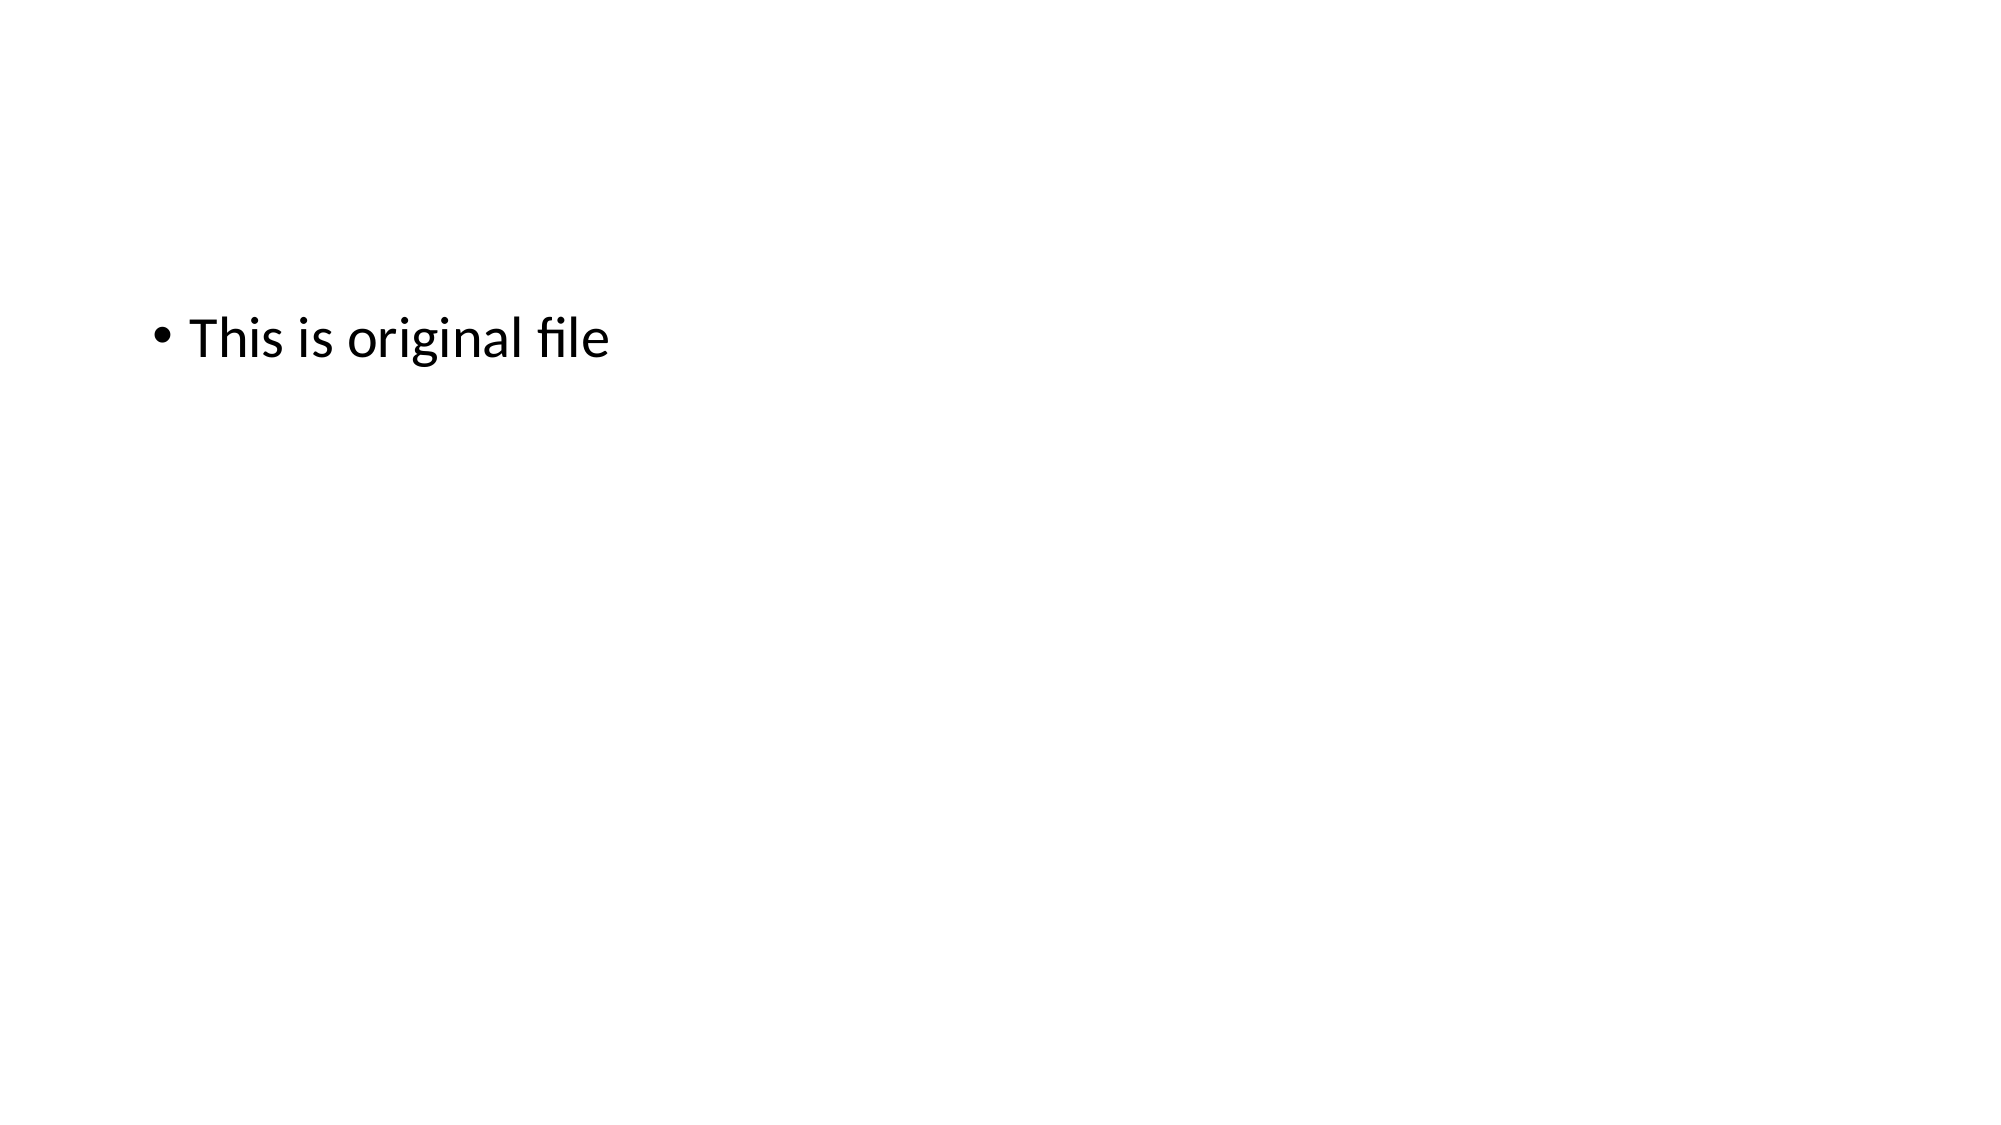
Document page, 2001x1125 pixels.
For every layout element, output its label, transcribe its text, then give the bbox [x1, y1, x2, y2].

list This is original file [137, 299, 1863, 1014]
